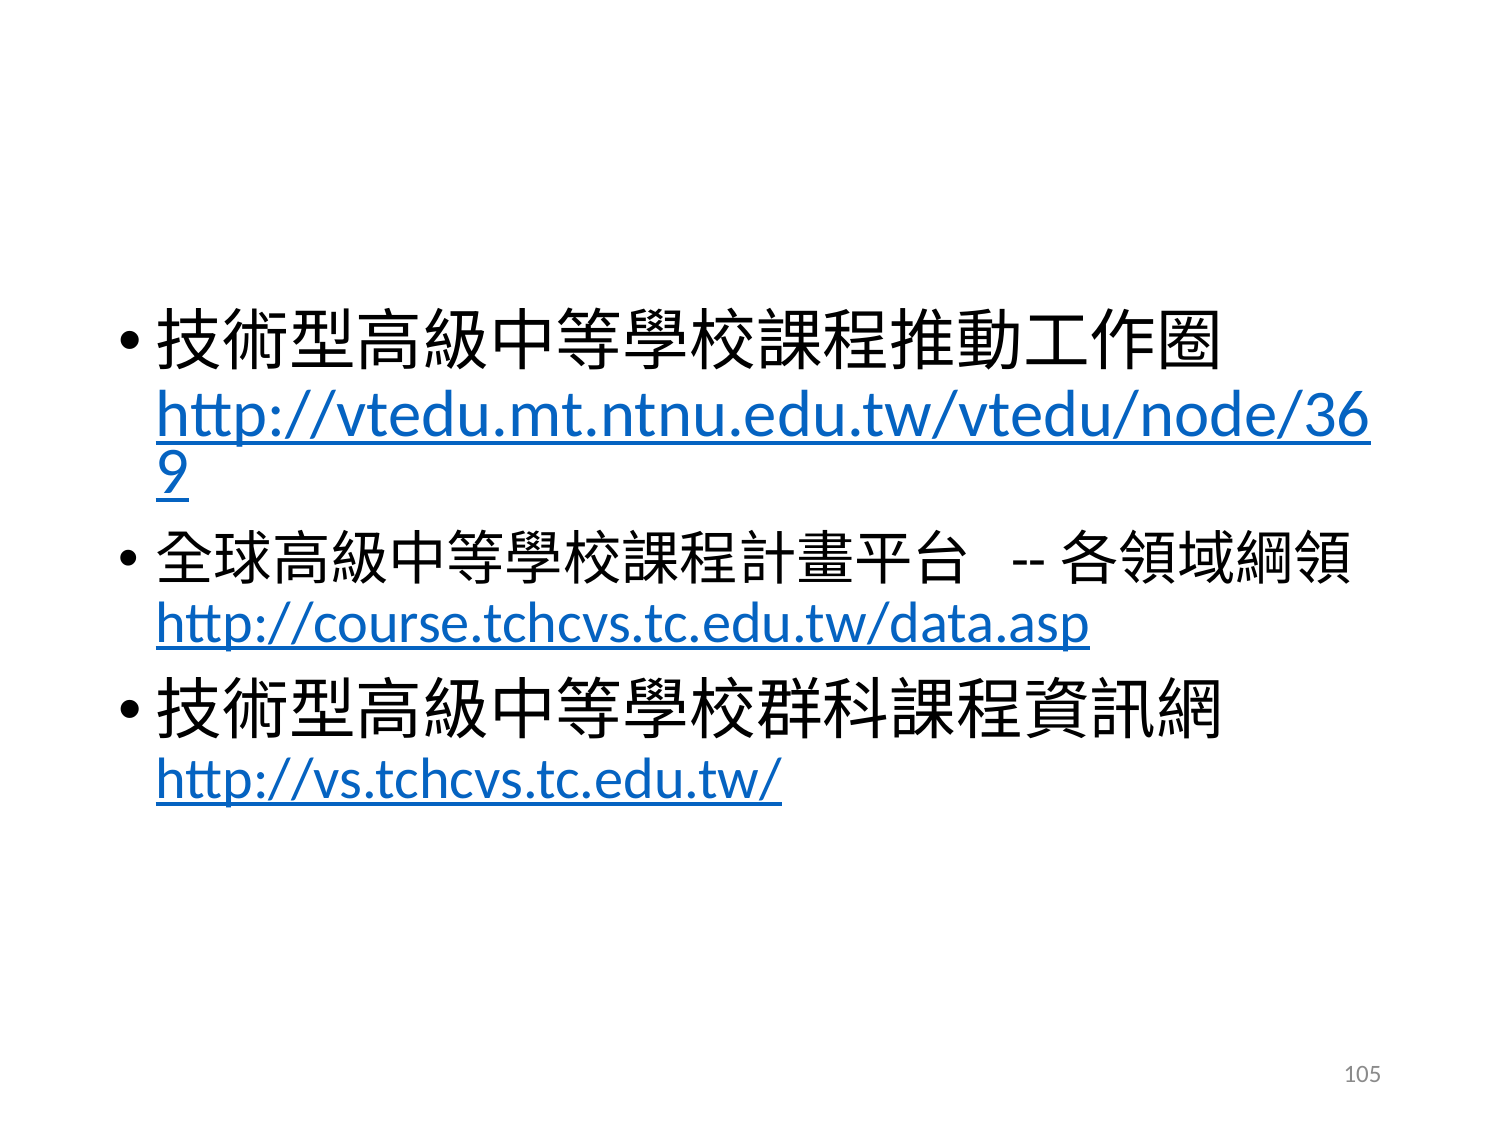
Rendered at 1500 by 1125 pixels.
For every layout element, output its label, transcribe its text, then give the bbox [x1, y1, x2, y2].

list 技術型高級中等學校課程推動工作圈http://vtedu.mt.ntnu.edu.tw/vtedu/node/369 全球高級中等學校課程計畫平台 --各領域綱領 http://course.tchcvs.tc.edu.tw/data.asp 技術型高級中等學校群科課程資訊網 http://vs.tchcvs.tc.edu.tw/ [103, 299, 1397, 1014]
slide_number 105 [1059, 1042, 1397, 1103]
